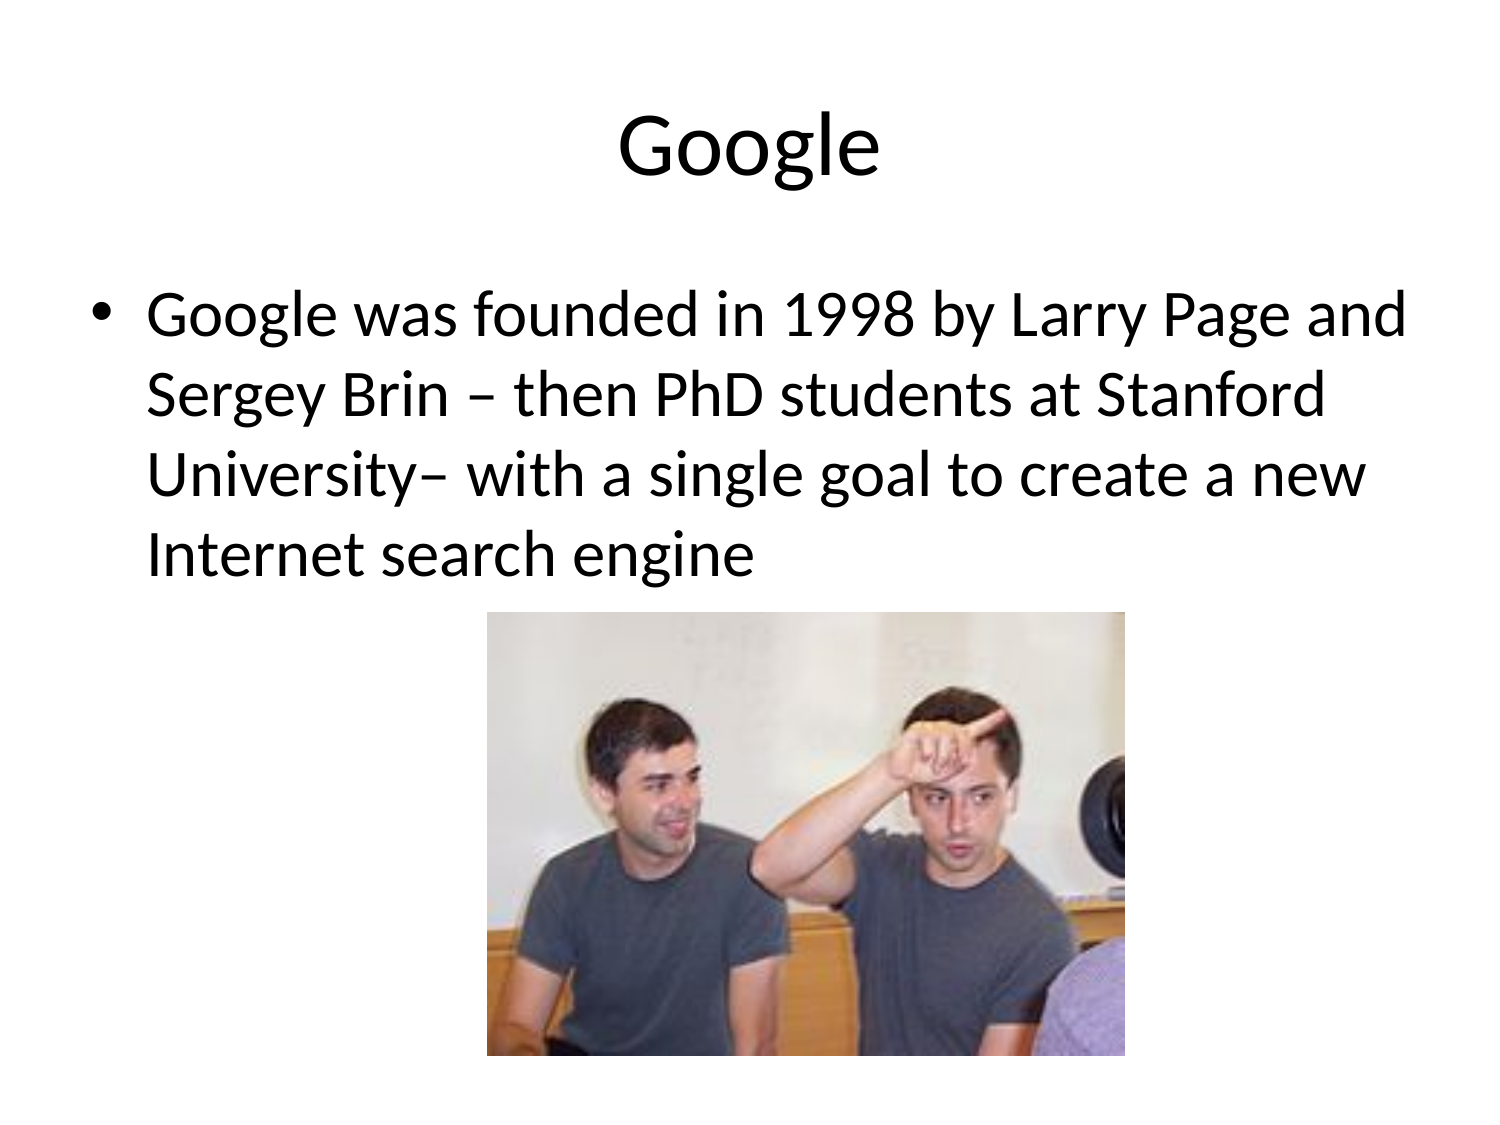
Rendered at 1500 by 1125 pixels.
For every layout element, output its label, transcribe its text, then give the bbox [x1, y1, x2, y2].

title Google [75, 45, 1425, 233]
list Google was founded in 1998 by Larry Page and Sergey Brin – then PhD students at Stanford University– with a single goal to create a new Internet search engine [75, 262, 1425, 1005]
picture [487, 612, 1126, 1057]
